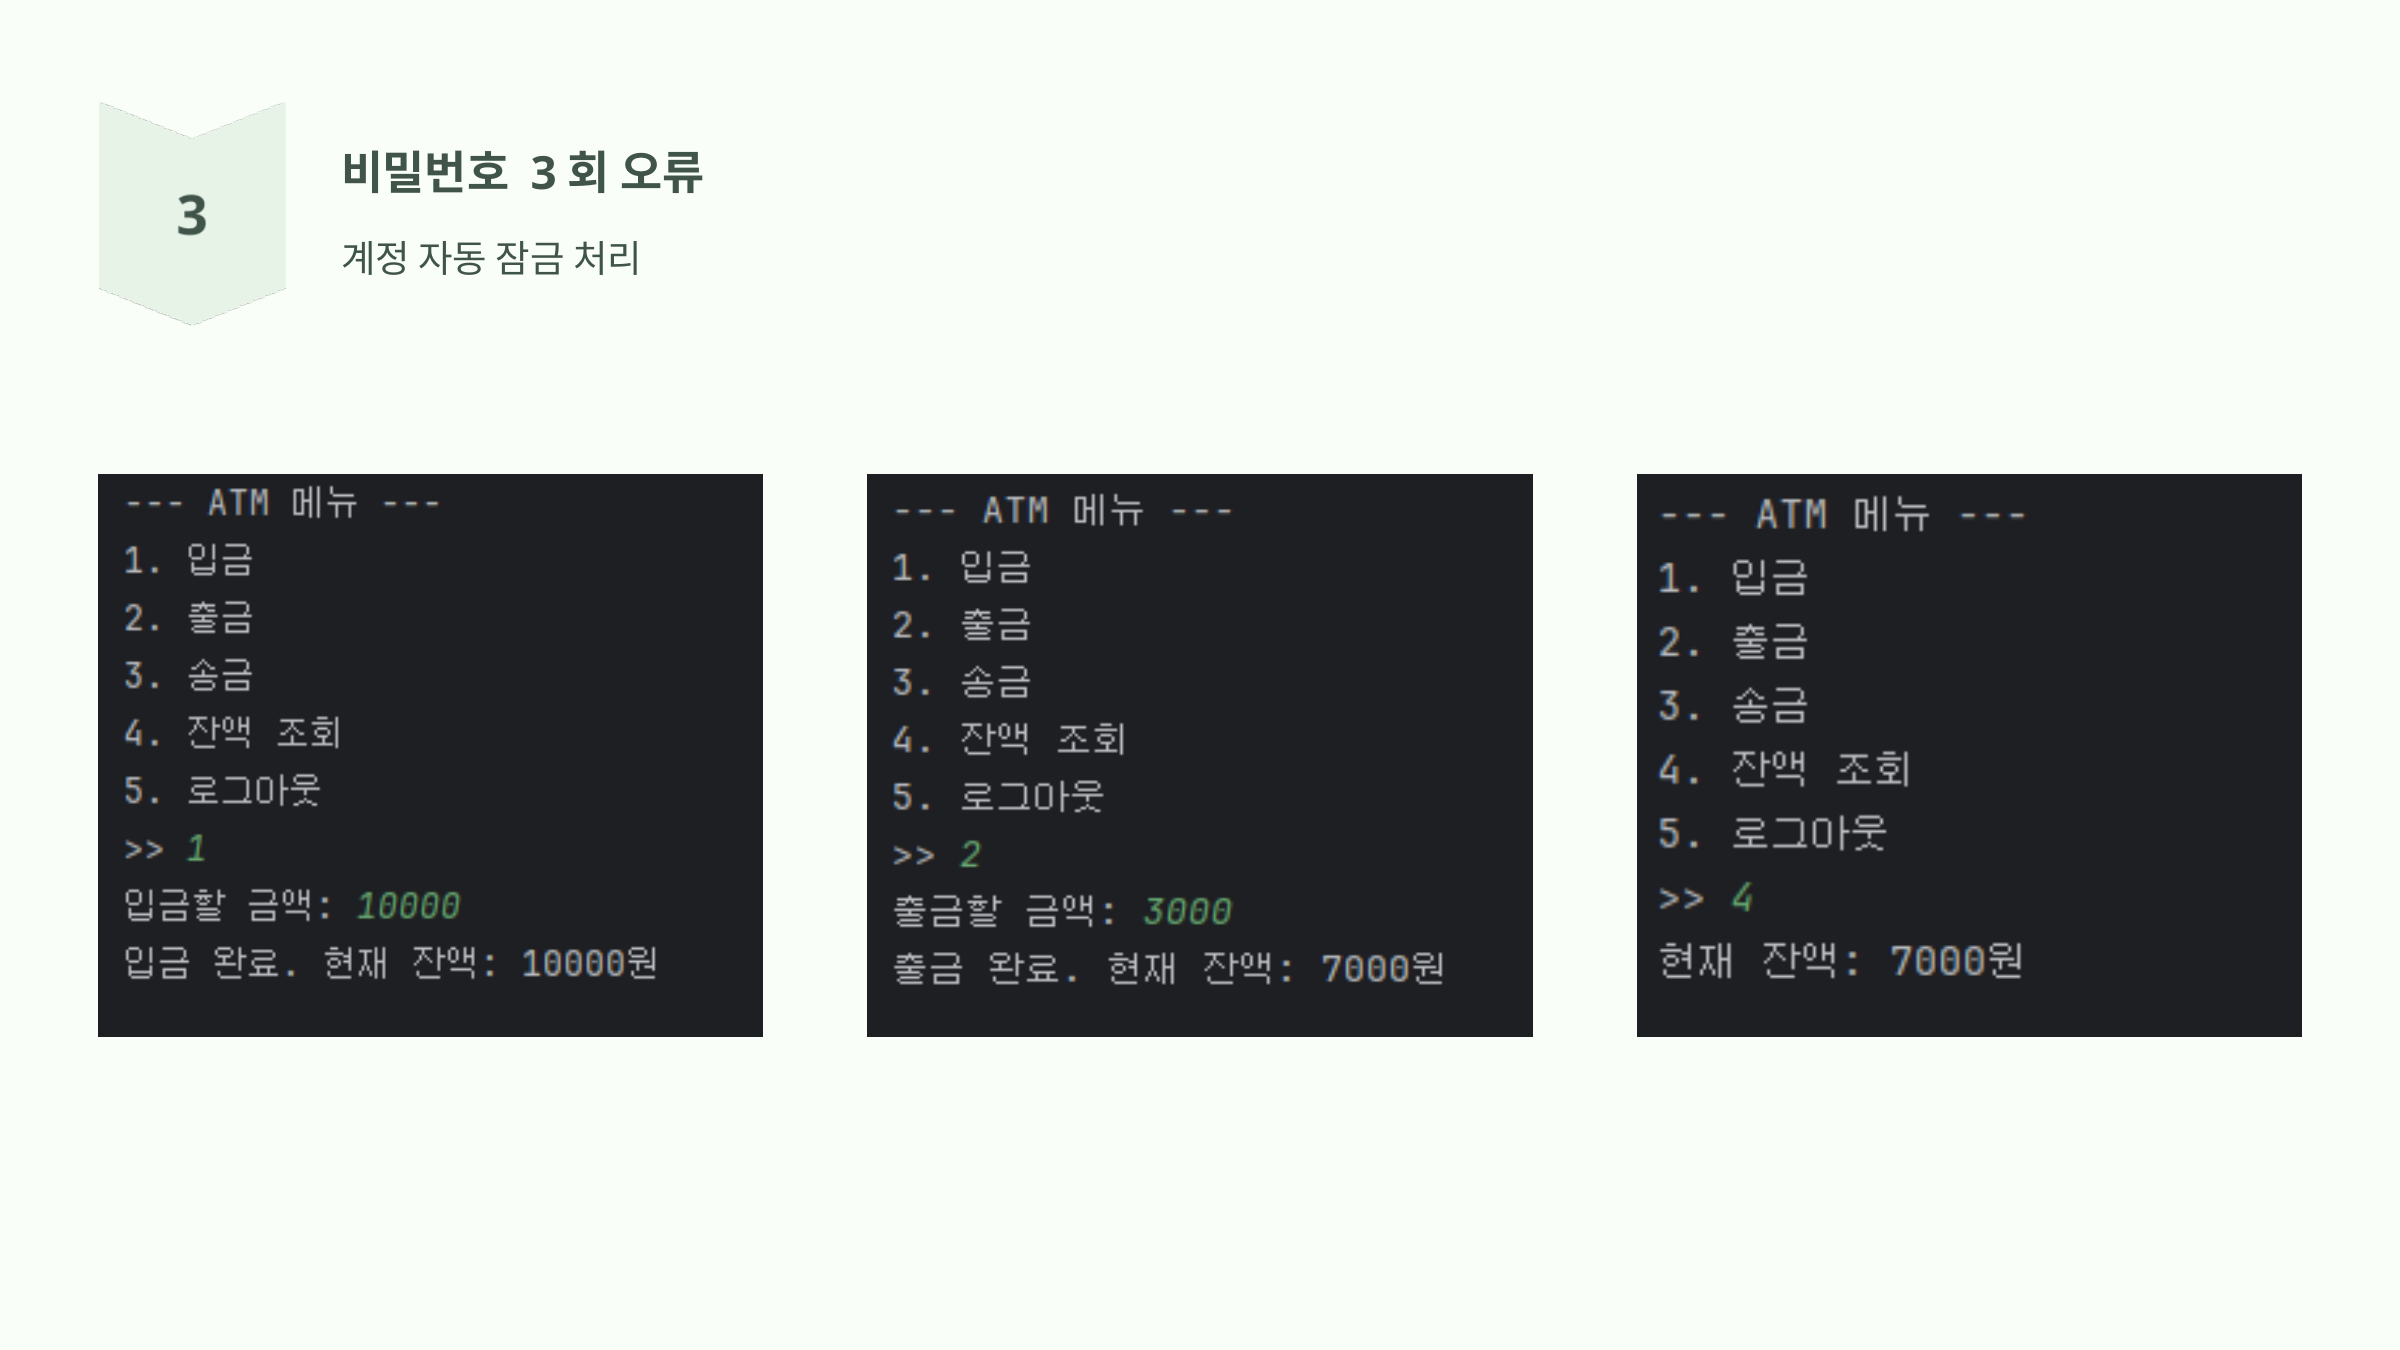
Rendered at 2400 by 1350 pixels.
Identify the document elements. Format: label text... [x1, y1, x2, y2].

picture [867, 473, 1533, 1038]
picture [98, 102, 286, 327]
picture [97, 473, 764, 1038]
picture [1636, 474, 2303, 1038]
text_box 비밀번호 3회 오류 [341, 141, 807, 200]
text_box 계정 자동 잠금 처리 [341, 220, 1117, 280]
